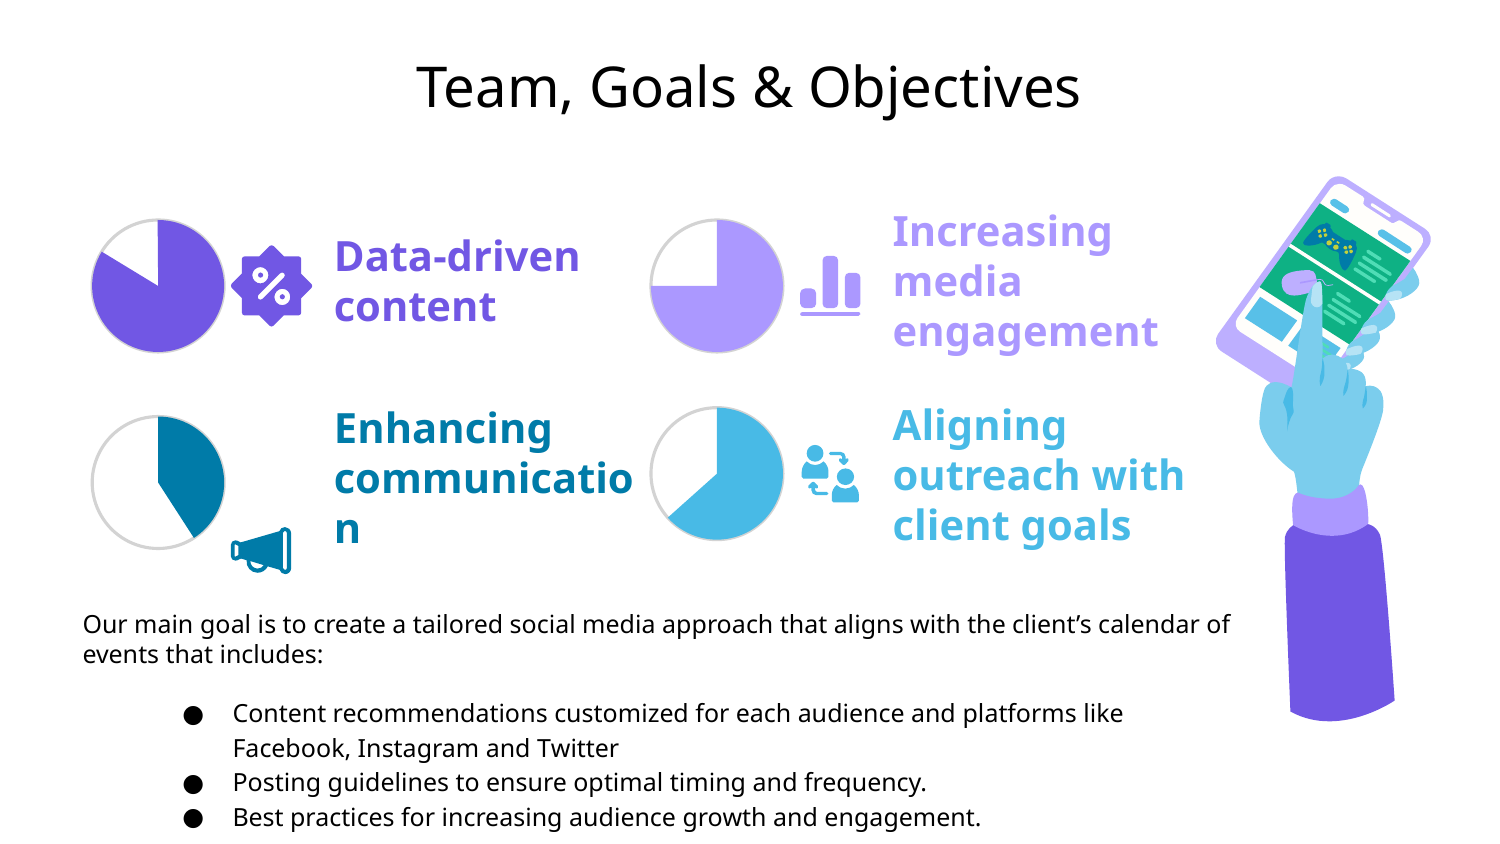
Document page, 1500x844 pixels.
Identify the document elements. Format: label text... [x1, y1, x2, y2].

text_box Our main goal is to create a tailored social media approach that aligns with the client’s calendar of events that includes: Content recommendations customized for each audience and platforms like Facebook, Instagram and Twitter Posting guidelines to ensure optimal timing and frequency. Best practices for increasing audience growth and engagement. [67, 593, 1256, 844]
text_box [91, 371, 662, 549]
text_box [231, 558, 292, 575]
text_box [230, 244, 313, 327]
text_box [666, 407, 1208, 540]
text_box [1213, 176, 1433, 722]
title Team, Goals & Objectives [73, 67, 1425, 104]
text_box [665, 219, 1208, 396]
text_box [67, 194, 662, 396]
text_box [799, 255, 861, 317]
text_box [801, 444, 860, 503]
